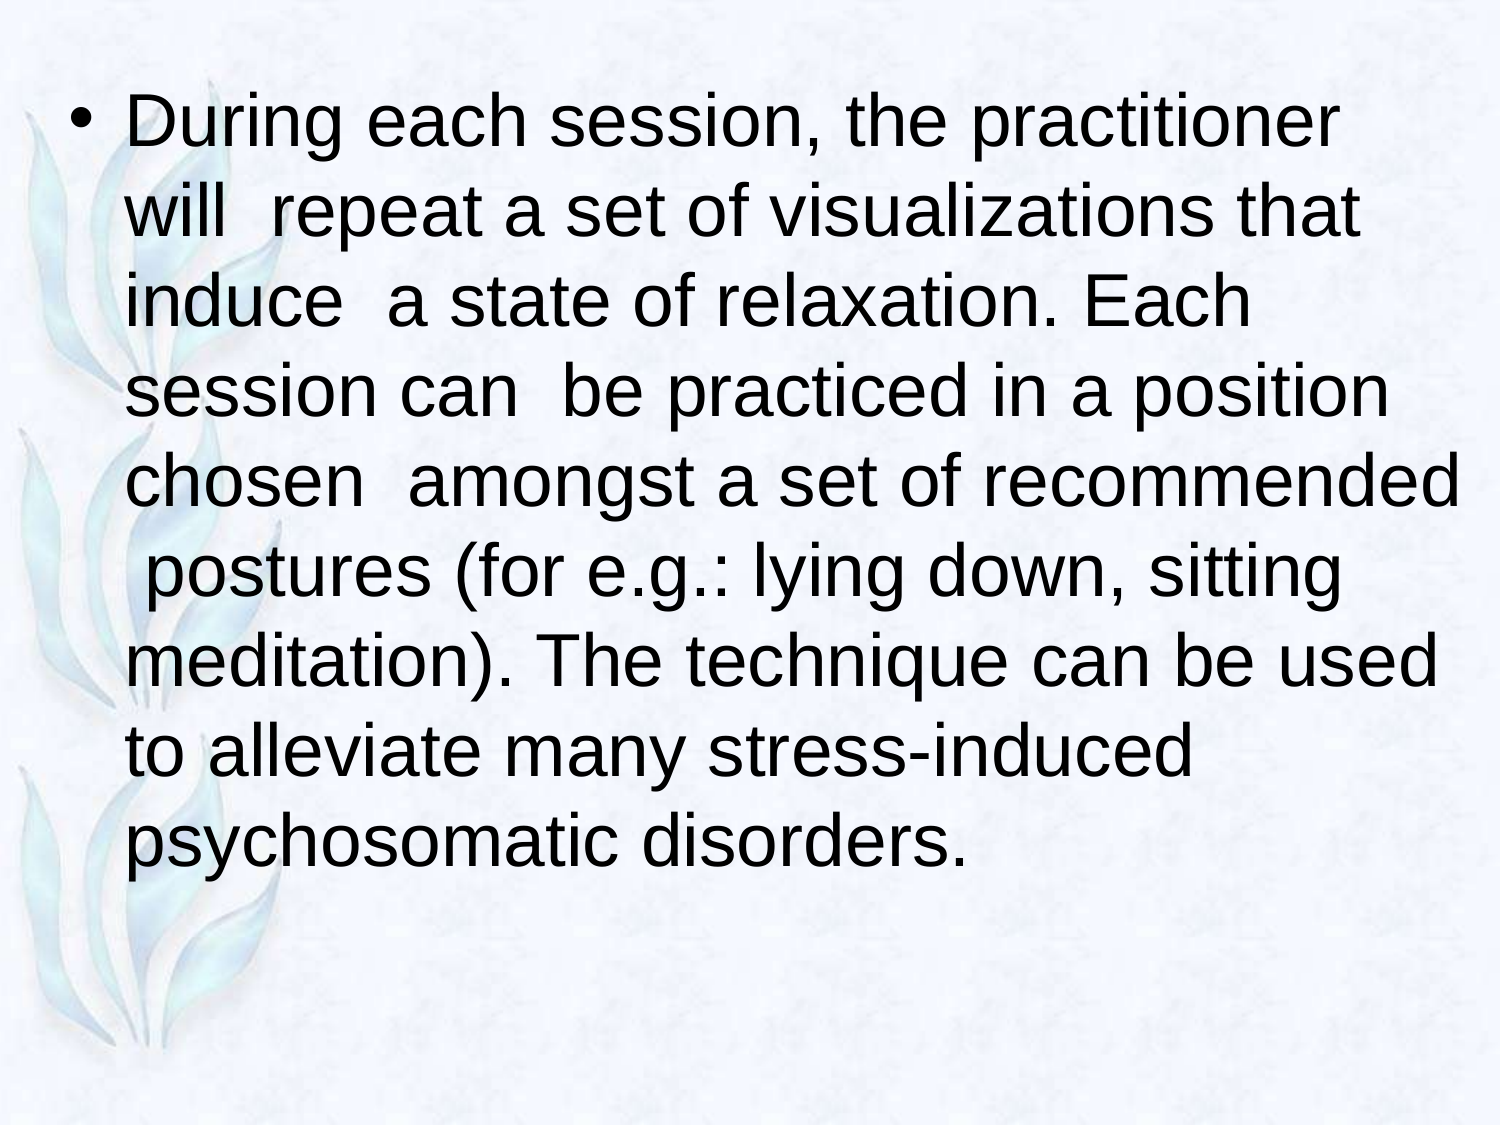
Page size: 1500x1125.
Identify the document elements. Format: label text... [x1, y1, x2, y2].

text_box During each session, the practitioner will repeat a set of visualizations that induce a state of relaxation. Each session can be practiced in a position chosen amongst a set of recommended postures (for e.g.: lying down, sitting meditation). The technique can be used to alleviate many stress-induced psychosomatic disorders. [65, 69, 1468, 882]
picture [0, 0, 1500, 1125]
